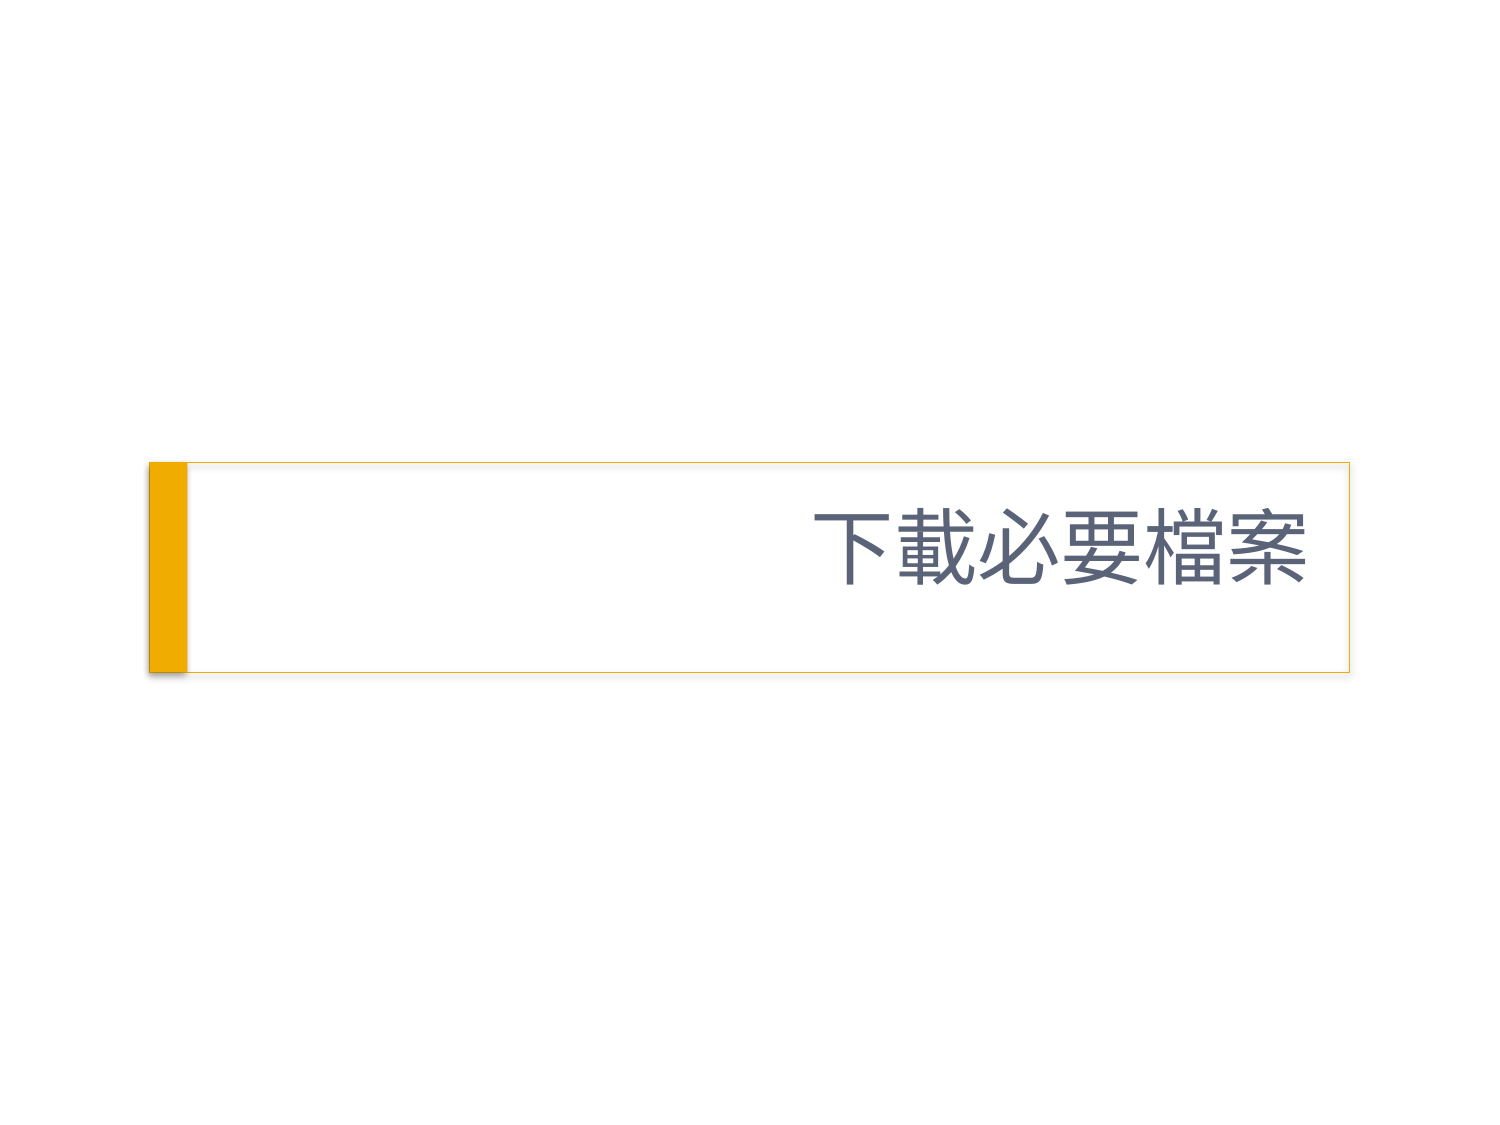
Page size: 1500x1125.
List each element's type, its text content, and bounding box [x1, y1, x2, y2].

title 下載必要檔案 [200, 487, 1325, 663]
